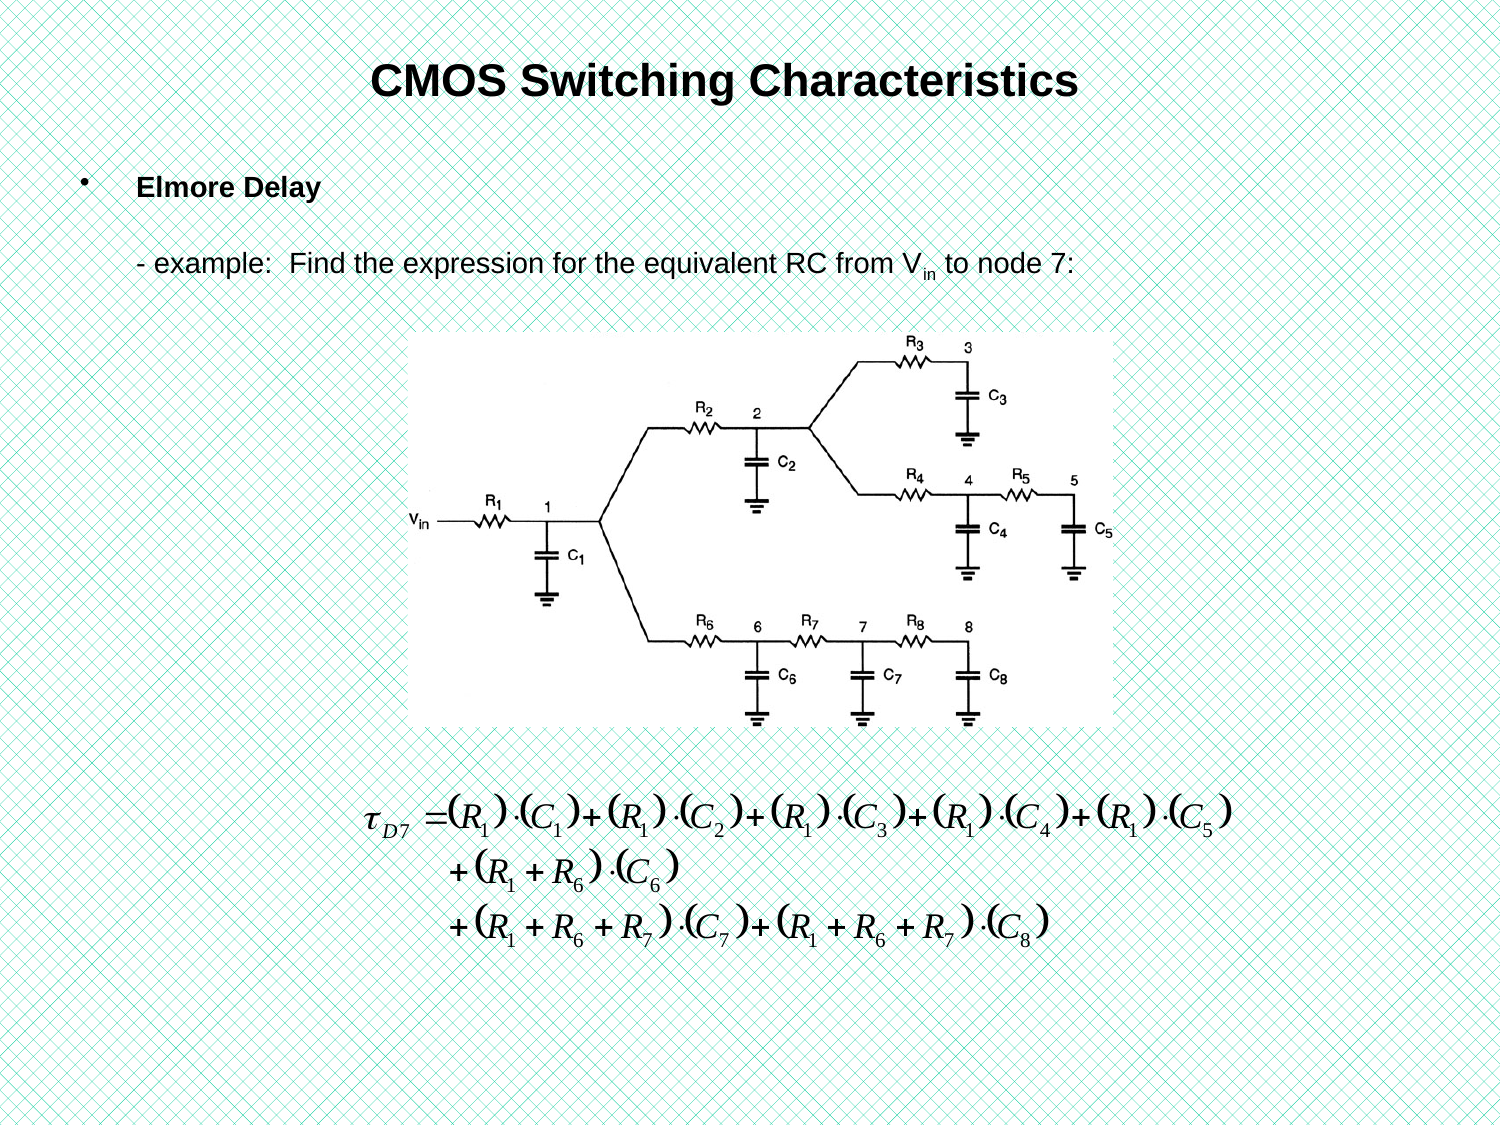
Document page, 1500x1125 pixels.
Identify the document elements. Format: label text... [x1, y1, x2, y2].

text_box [442, 792, 1235, 956]
list Elmore Delay - example: Find the expression for the equivalent RC from Vin to node 7: [64, 160, 1471, 988]
title CMOS Switching Characteristics [87, 37, 1363, 120]
picture [407, 331, 1114, 727]
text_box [359, 792, 448, 848]
